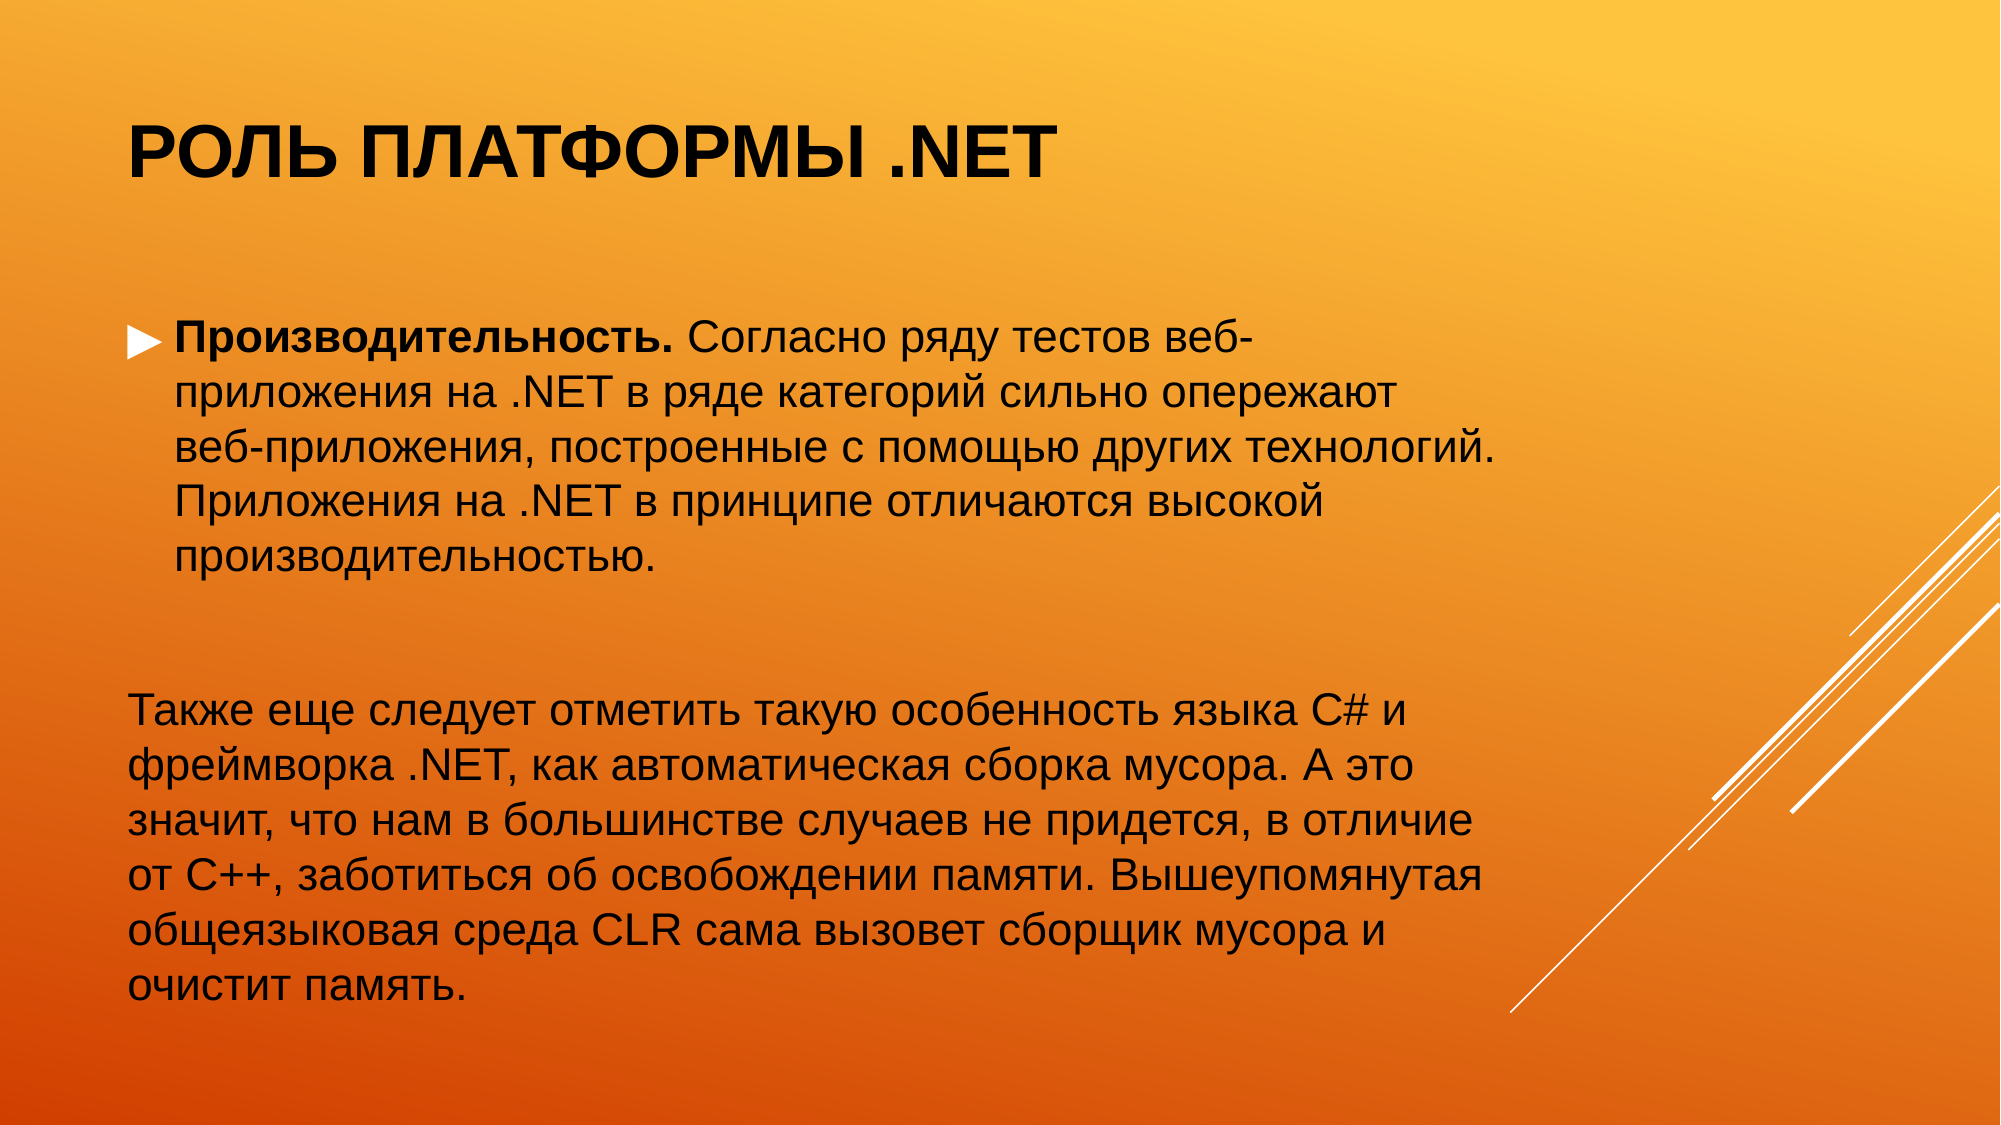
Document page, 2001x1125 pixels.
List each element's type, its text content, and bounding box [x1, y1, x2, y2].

title РОЛЬ ПЛАТФОРМЫ .NET [112, 65, 1513, 230]
list Производительность. Согласно ряду тестов веб-приложения на .NET в ряде категорий сильно опережают веб-приложения, построенные с помощью других технологий. Приложения на .NET в принципе отличаются высокой производительностью. Также еще следует отметить такую особенность языка C# и фреймворка .NET, как автоматическая сборка мусора. А это значит, что нам в большинстве случаев не придется, в отличие от С++, заботиться об освобождении памяти. Вышеупомянутая общеязыковая среда CLR сама вызовет сборщик мусора и очистит память. [112, 230, 1513, 1086]
